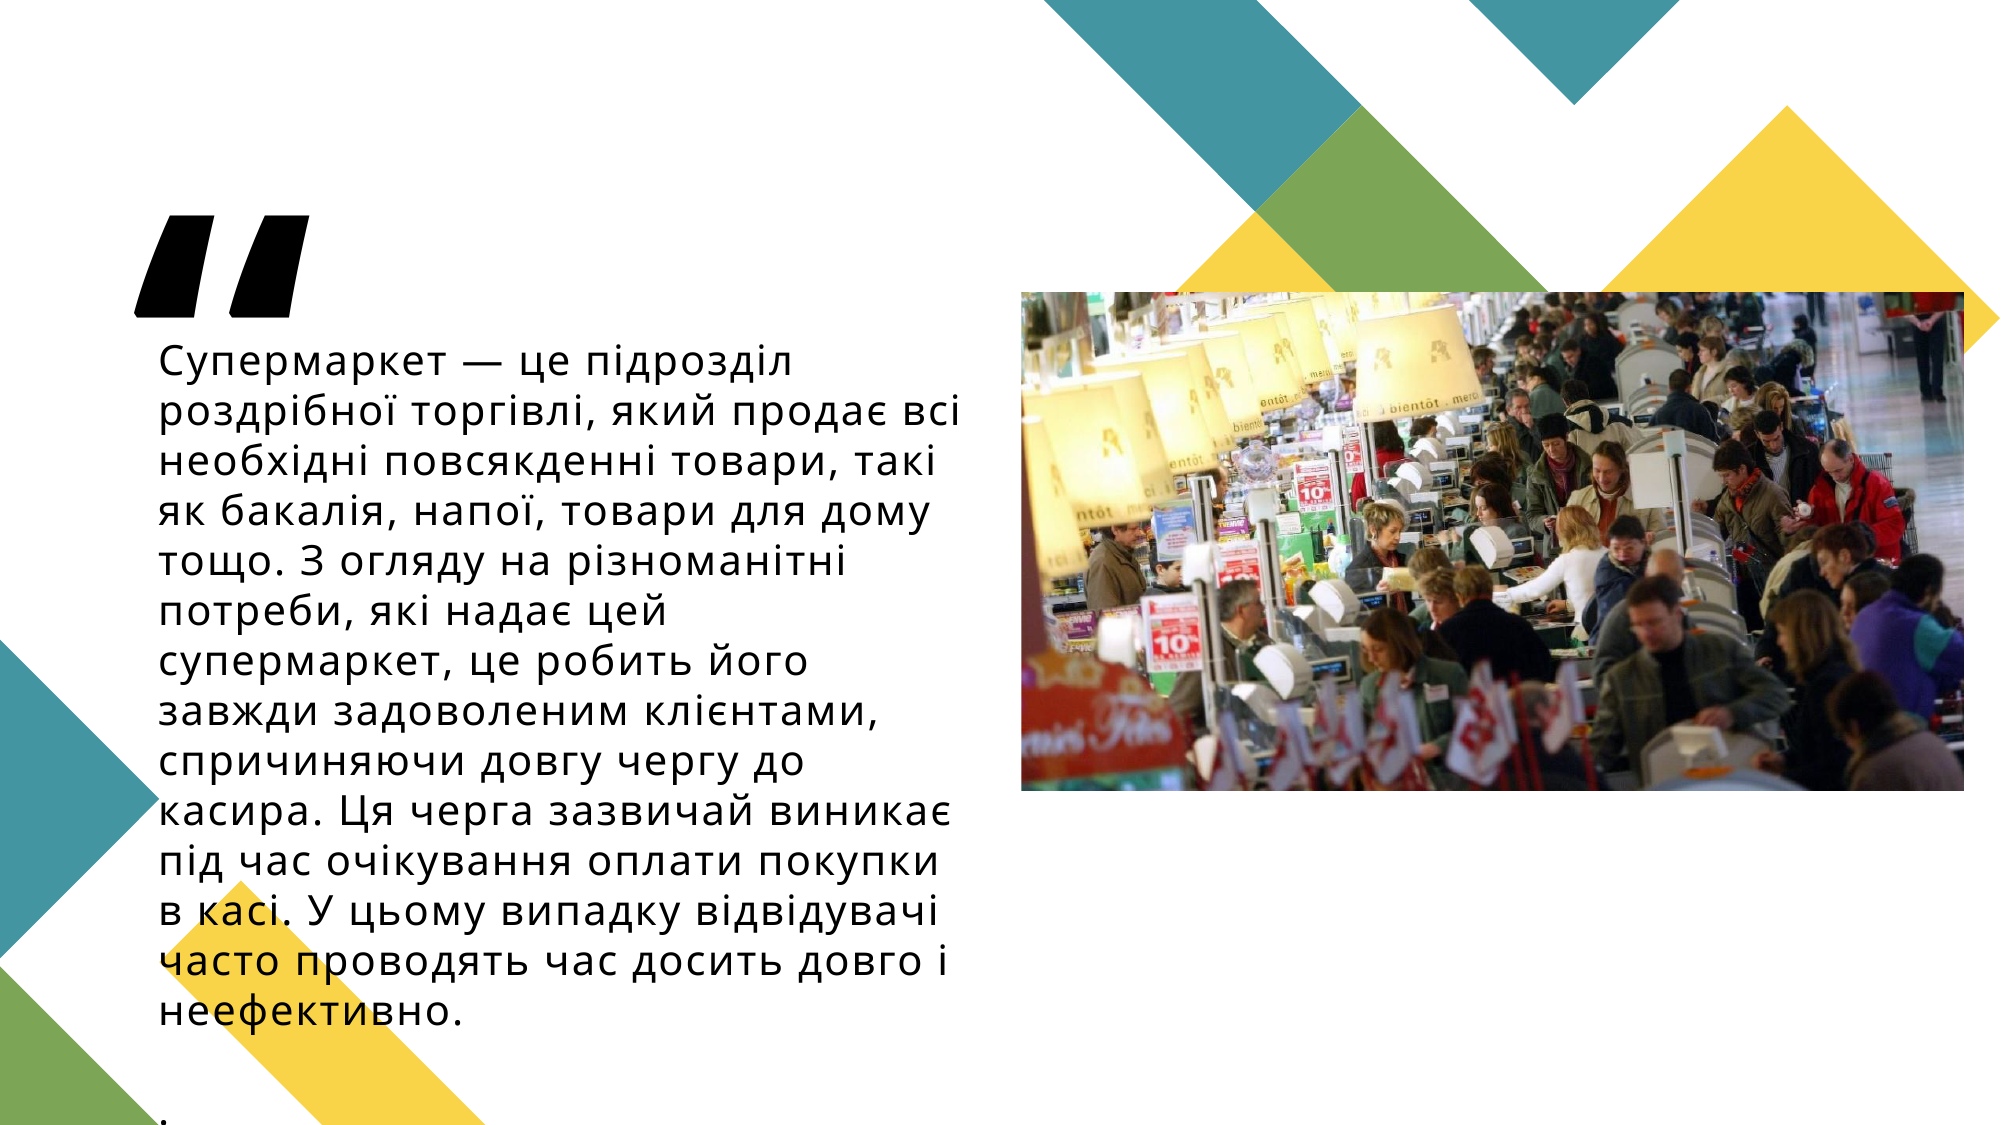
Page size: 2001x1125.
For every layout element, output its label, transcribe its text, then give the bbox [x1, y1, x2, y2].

title Супермаркет — це підрозділ роздрібної торгівлі, який продає всі необхідні повсякденні товари, такі як бакалія, напої, товари для дому тощо. З огляду на різноманітні потреби, які надає цей супермаркет, це робить його завжди задоволеним клієнтами, спричиняючи довгу чергу до касира. Ця черга зазвичай виникає під час очікування оплати покупки в касі. У цьому випадку відвідувачі часто проводять час досить довго і неефективно. . [158, 333, 979, 874]
picture [1021, 292, 1964, 792]
